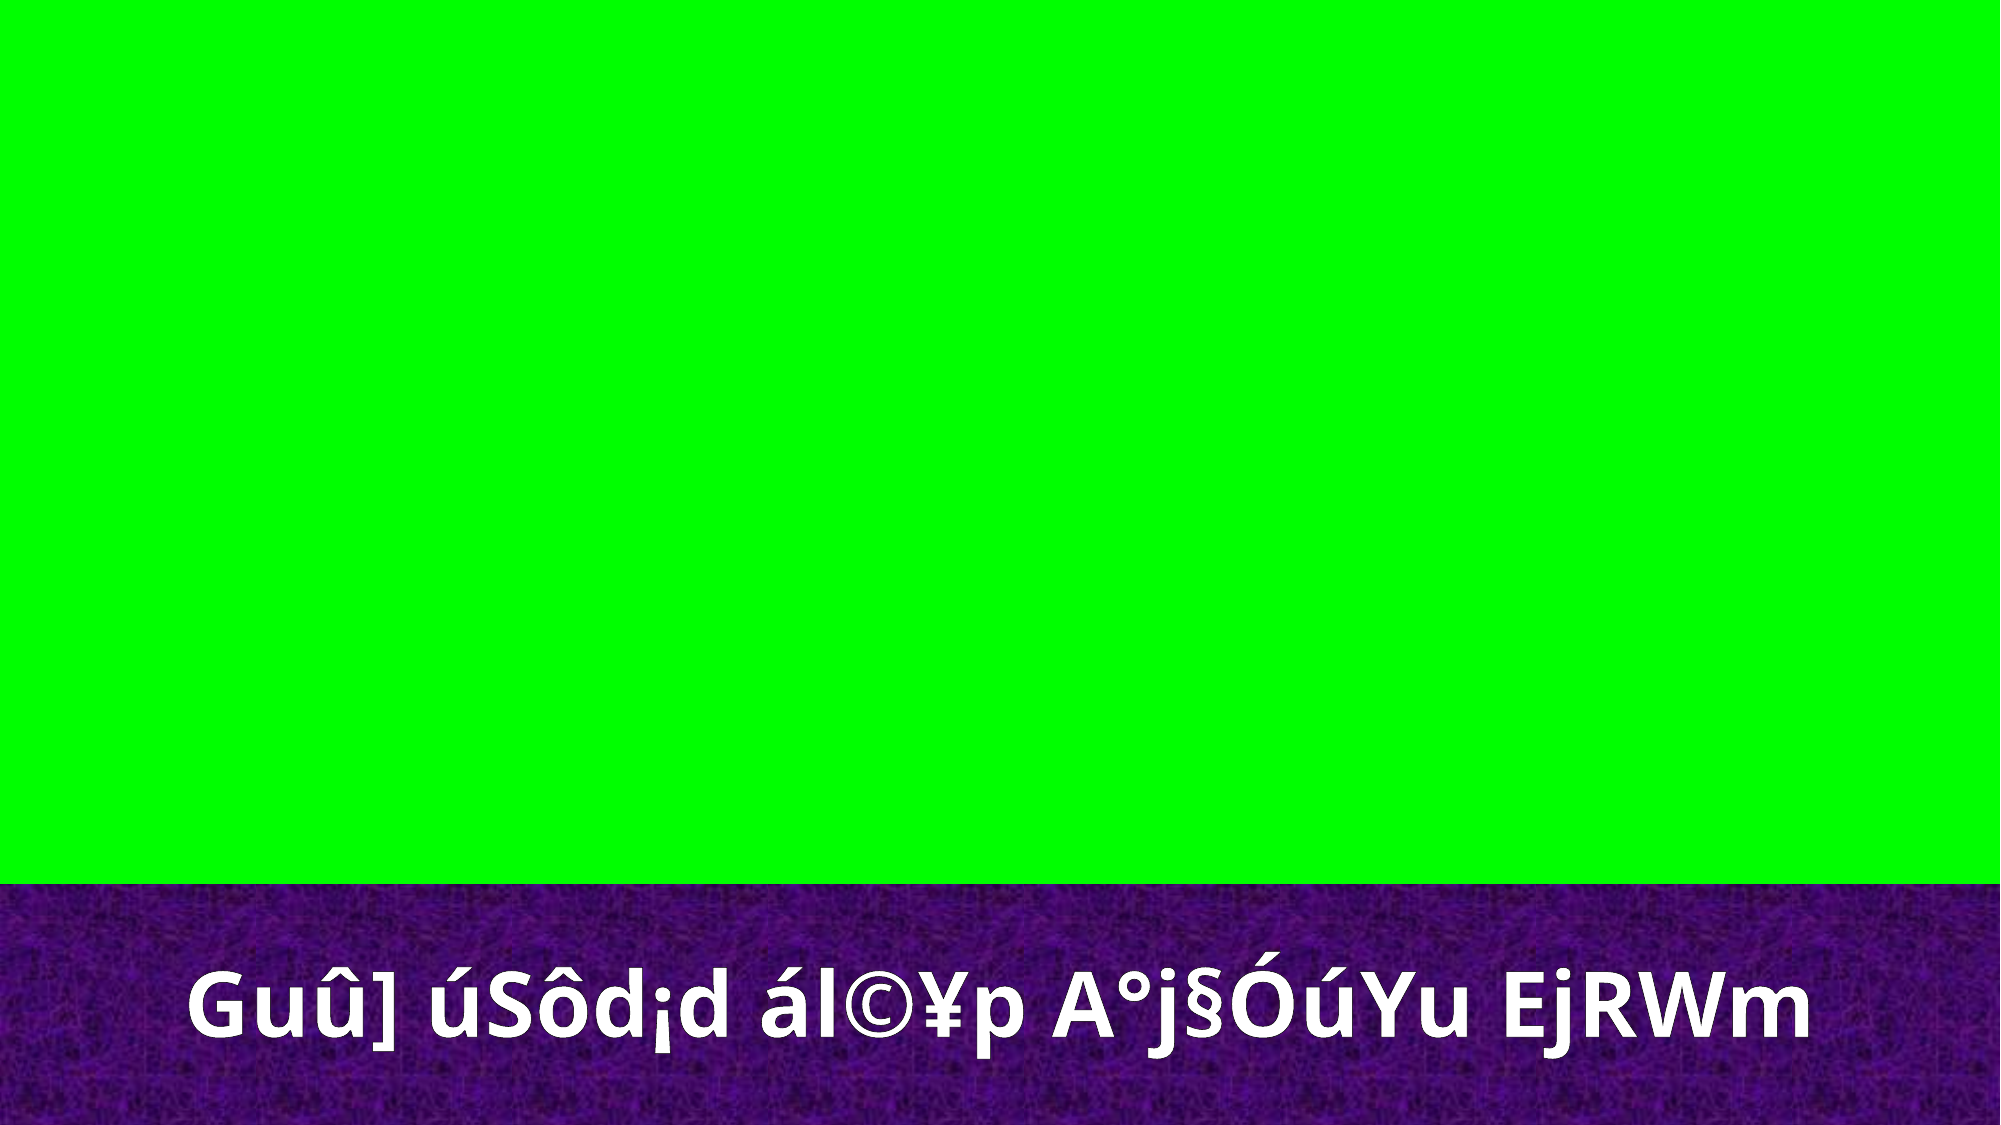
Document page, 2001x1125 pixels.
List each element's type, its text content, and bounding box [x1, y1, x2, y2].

text_box [0, 884, 2000, 1125]
text_box Guû] úSôd¡d ál©¥p A°j§ÓúYu EjRWm [2, 938, 1998, 1063]
